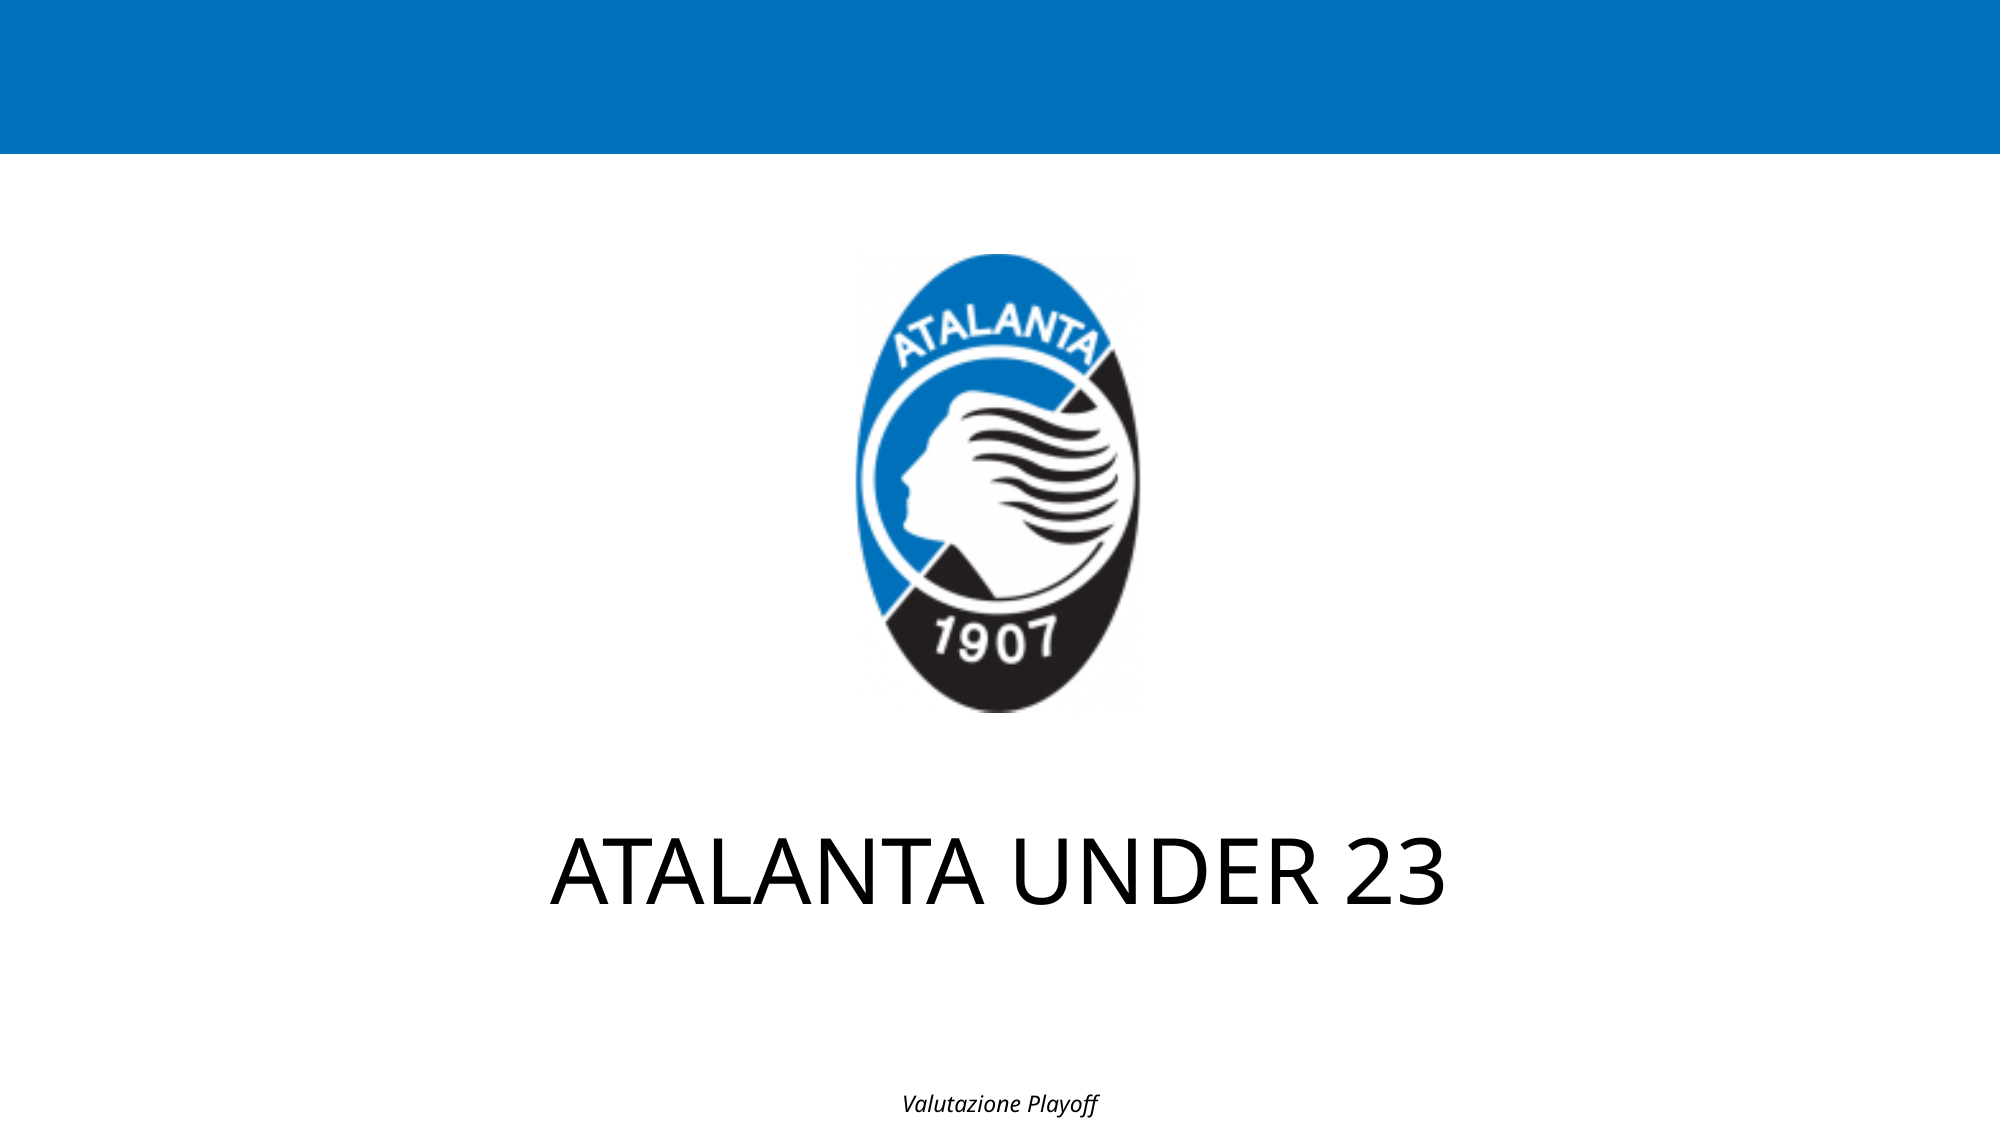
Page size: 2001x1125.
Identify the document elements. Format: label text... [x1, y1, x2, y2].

subtitle ATALANTA UNDER 23 [249, 817, 1750, 1090]
text_box Valutazione Playoff [794, 1082, 1206, 1125]
picture [822, 253, 1178, 713]
